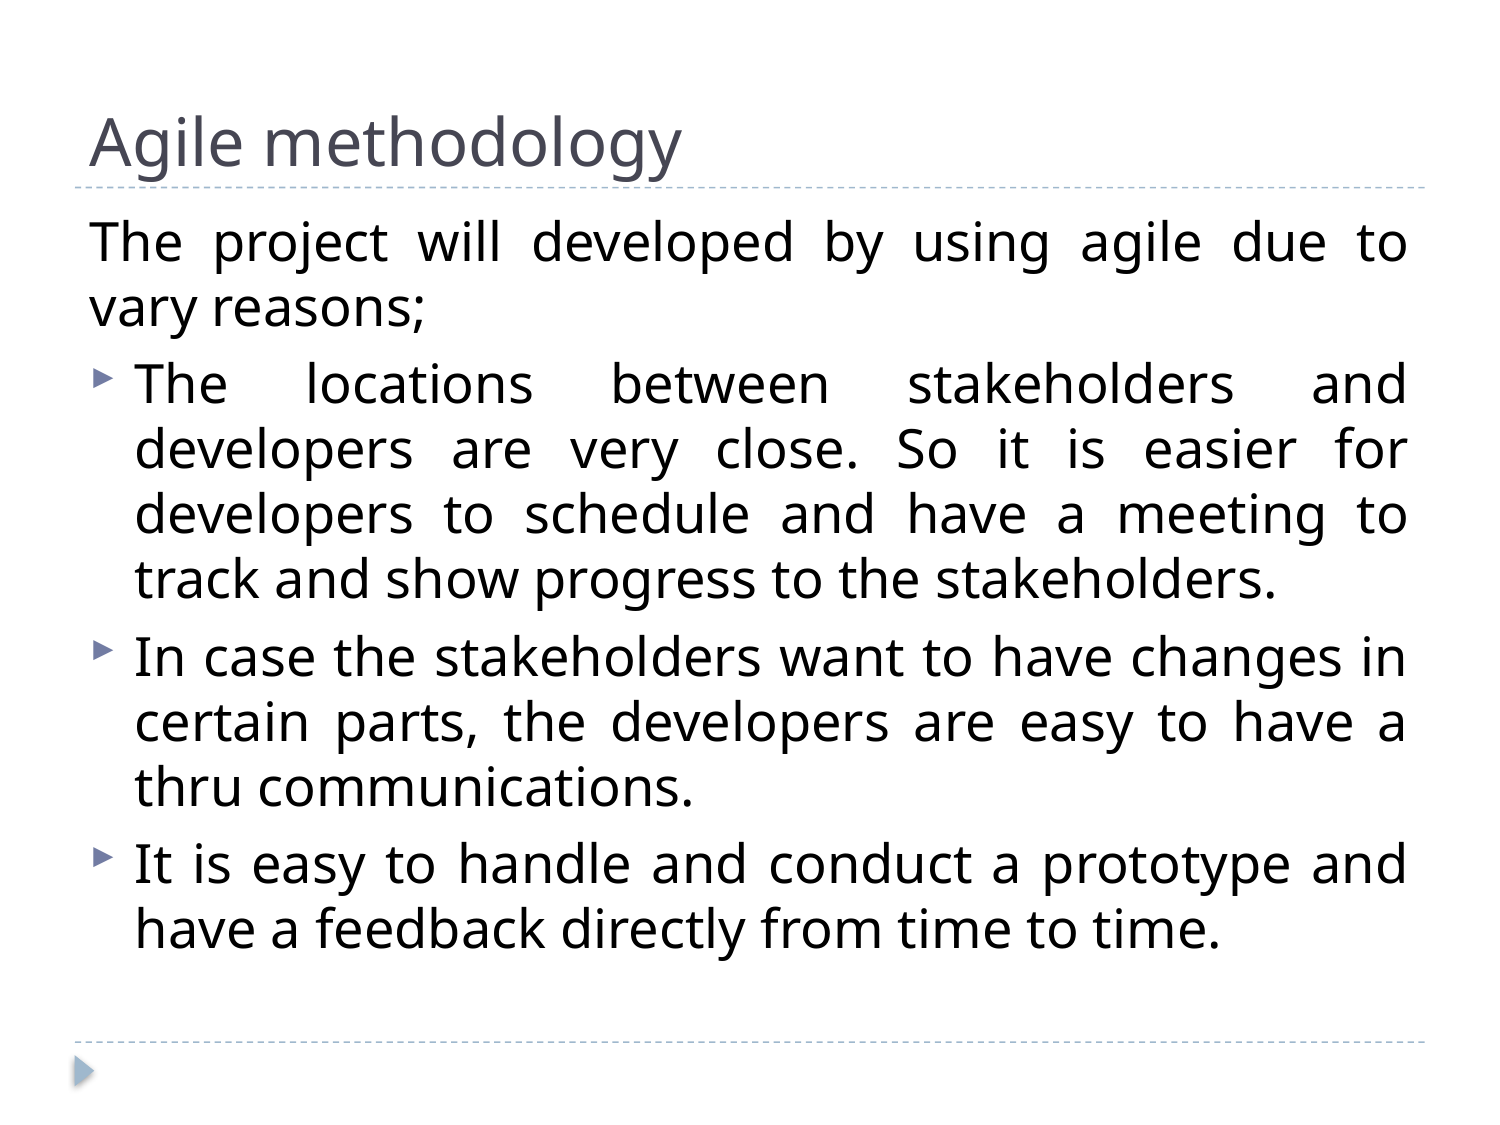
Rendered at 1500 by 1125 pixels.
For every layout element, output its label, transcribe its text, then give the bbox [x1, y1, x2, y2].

list The project will developed by using agile due to vary reasons; The locations between stakeholders and developers are very close. So it is easier for developers to schedule and have a meeting to track and show progress to the stakeholders. In case the stakeholders want to have changes in certain parts, the developers are easy to have a thru communications. It is easy to handle and conduct a prototype and have a feedback directly from time to time. [75, 200, 1425, 1010]
title Agile methodology [75, 24, 1425, 188]
